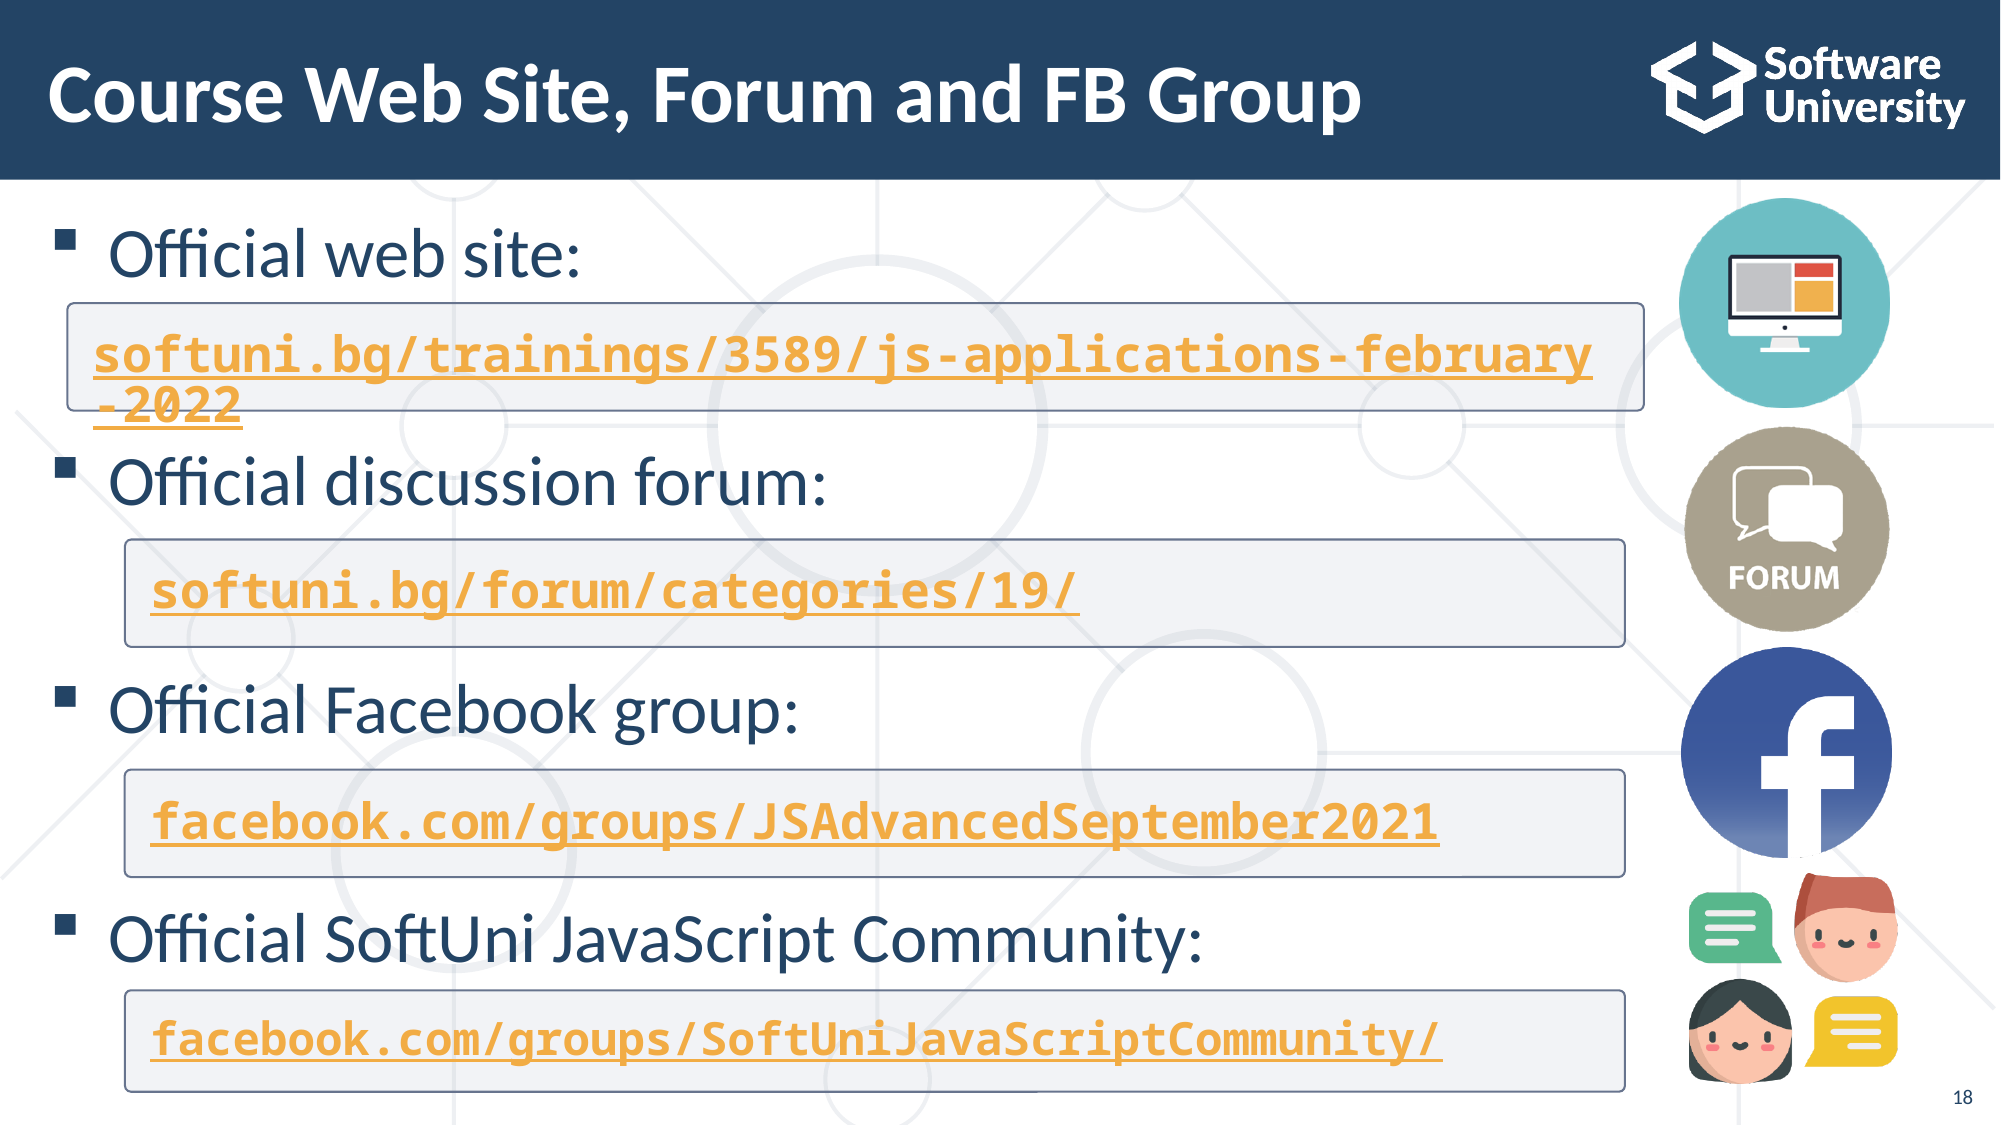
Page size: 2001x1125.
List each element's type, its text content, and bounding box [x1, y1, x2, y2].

slide_number 18 [1927, 1067, 1989, 1117]
text_box softuni.bg/forum/categories/19/ [124, 539, 1625, 647]
text_box facebook.com/groups/JSAdvancedSeptember2021 [124, 769, 1625, 878]
picture [1681, 423, 1892, 634]
text_box softuni.bg/trainings/3589/js-applications-february-2022 [67, 303, 1644, 411]
picture [1687, 873, 1898, 1084]
picture [1679, 198, 1890, 409]
picture [1651, 41, 1966, 134]
text_box facebook.com/groups/SoftUniJavaScriptCommunity/ [124, 990, 1625, 1092]
list Official web site: Official discussion forum: Official Facebook group: Official SoftUni JavaScript Community: [31, 196, 1970, 1085]
title Course Web Site, Forum and FB Group [31, 16, 1625, 162]
picture [1681, 647, 1892, 858]
